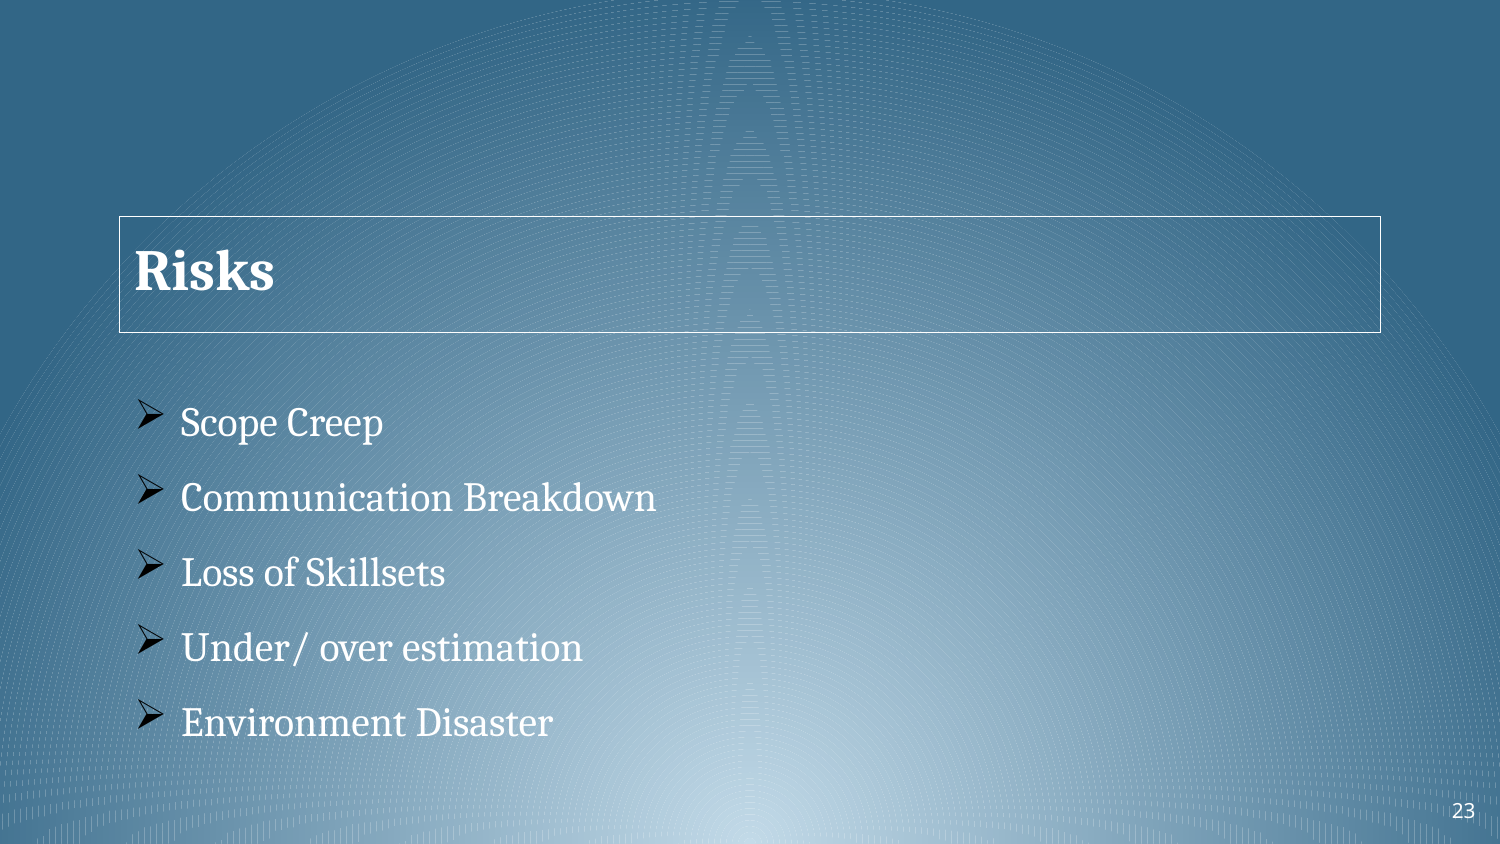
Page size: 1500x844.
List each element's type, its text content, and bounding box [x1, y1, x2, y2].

title Risks [119, 216, 1381, 333]
text_box Scope Creep Communication Breakdown Loss of Skillsets Under/ over estimation Environment Disaster [119, 362, 847, 752]
slide_number 23 [1400, 779, 1491, 844]
